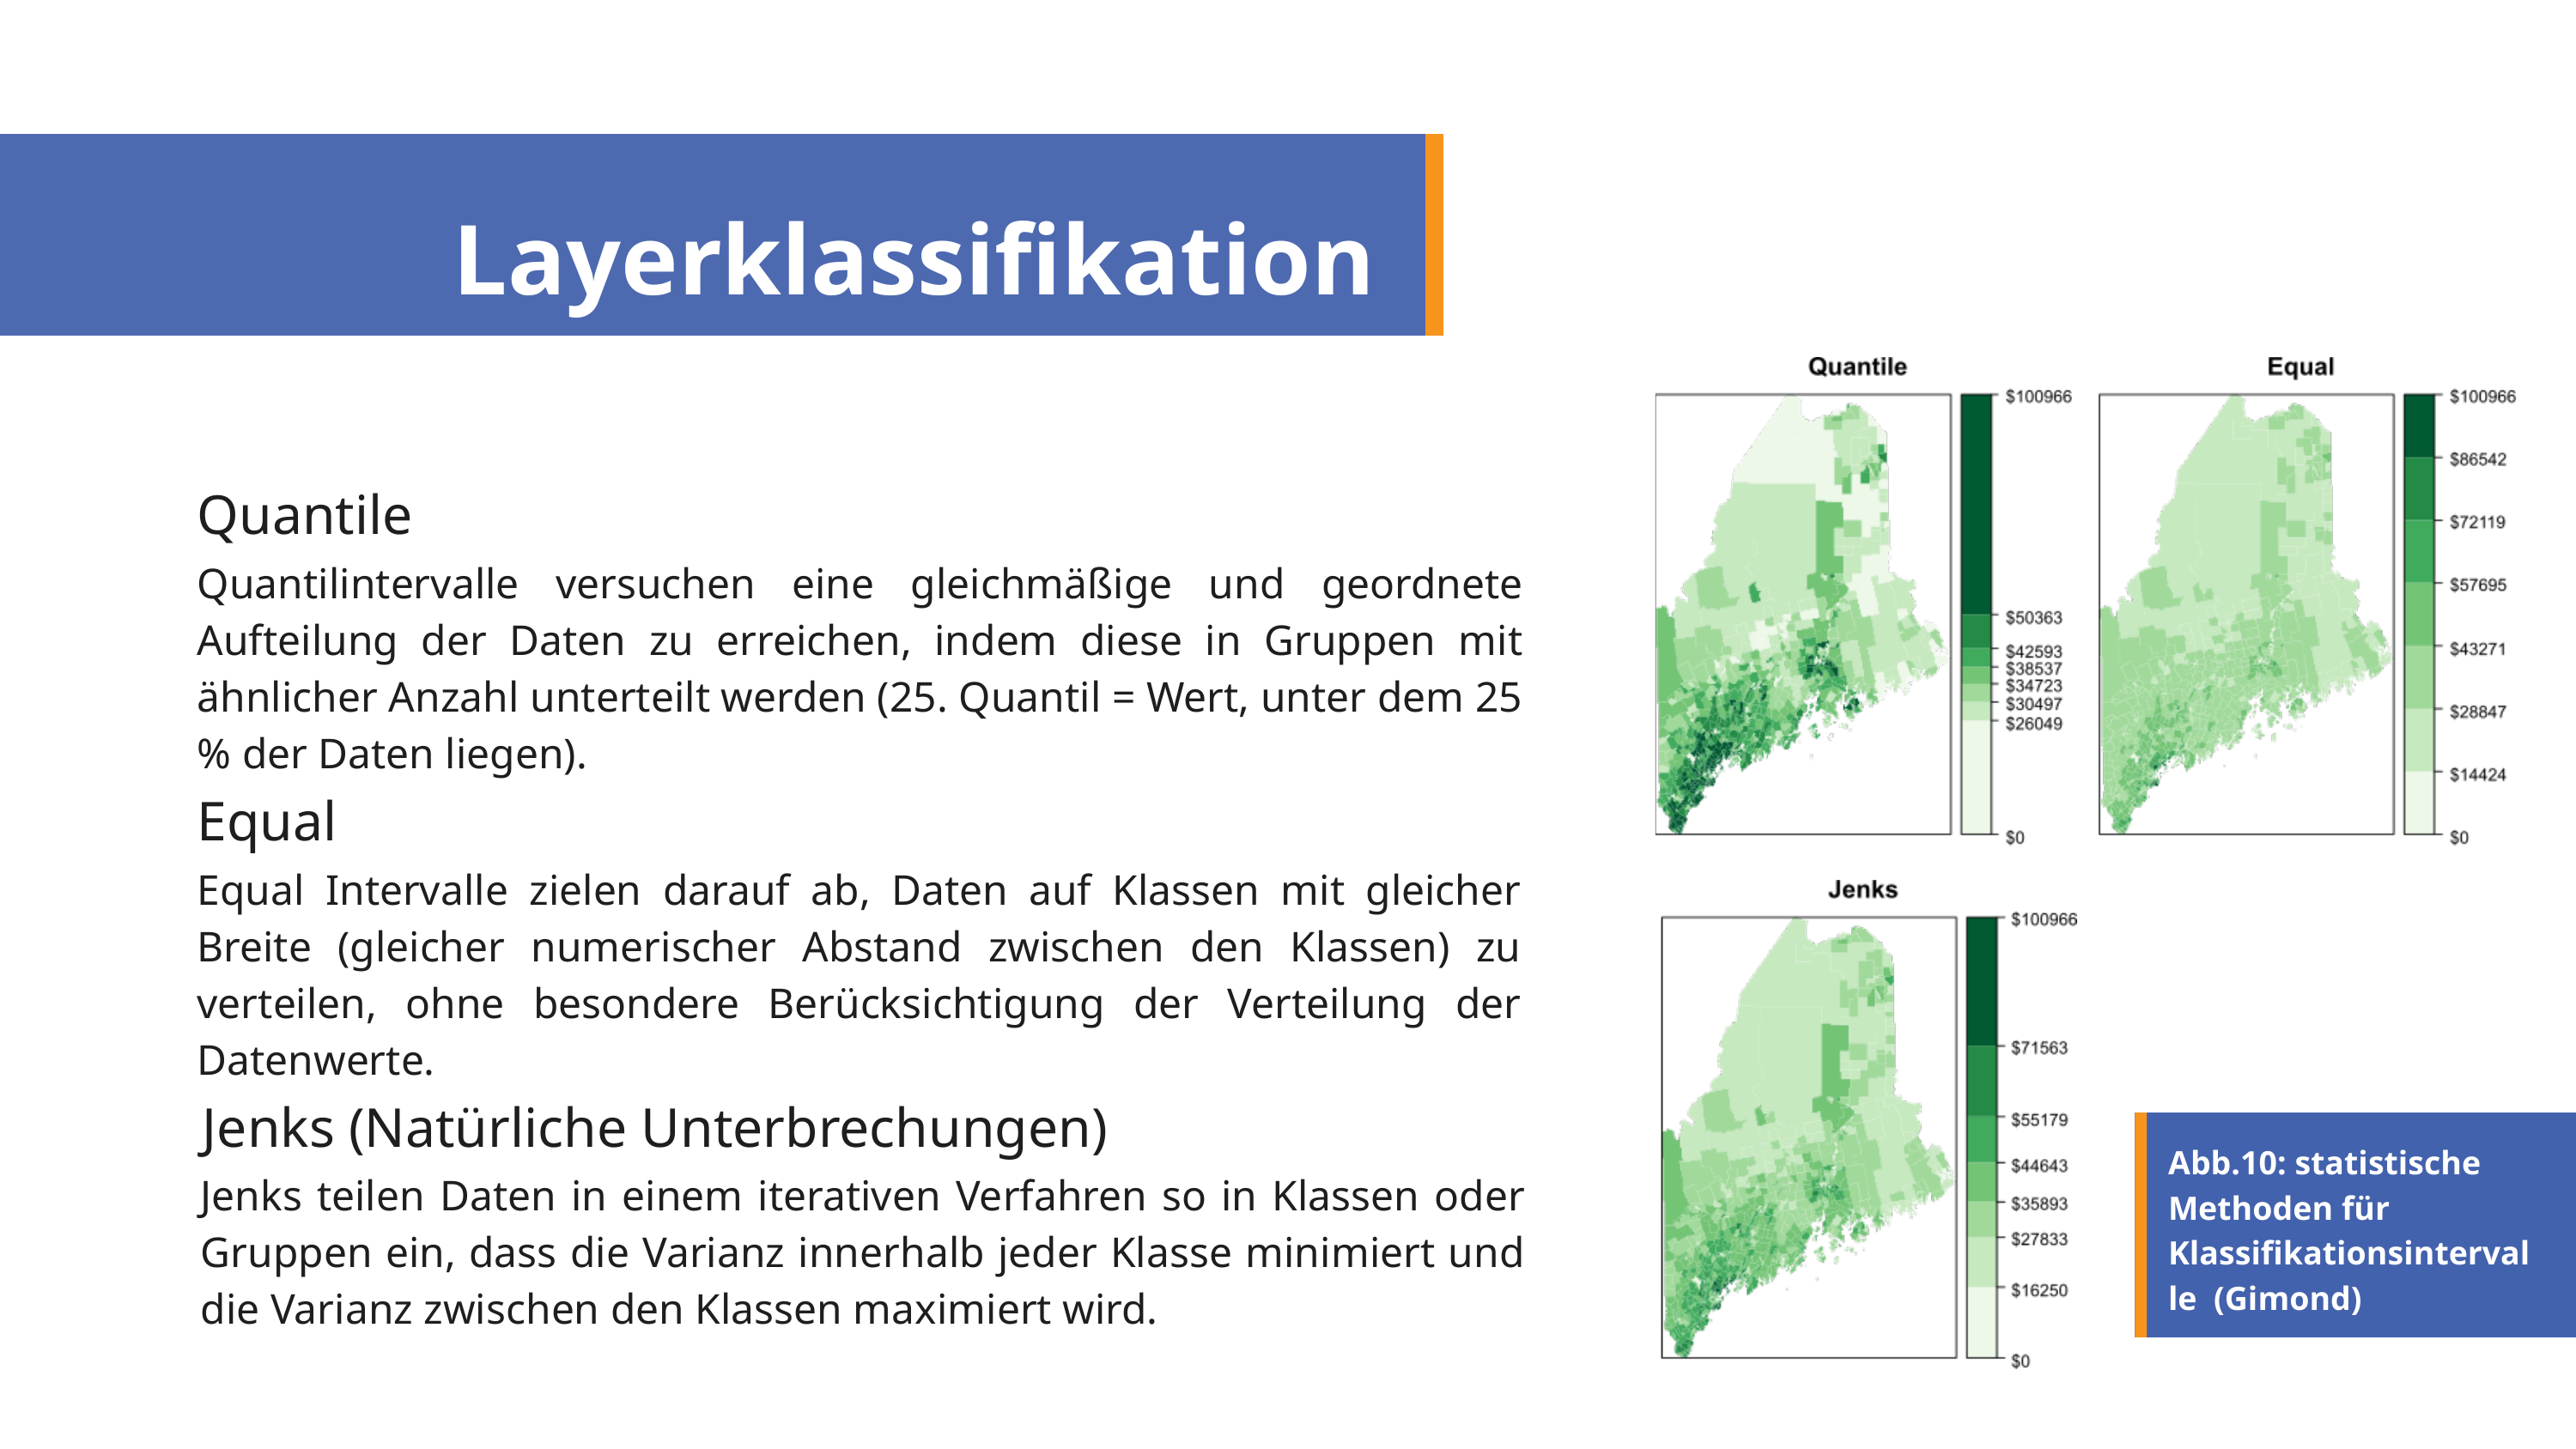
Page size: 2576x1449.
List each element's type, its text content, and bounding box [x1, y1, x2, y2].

text_box Jenks (Natürliche Unterbrechungen) [202, 1082, 1288, 1162]
text_box Quantilintervalle versuchen eine gleichmäßige und geordnete Aufteilung der Daten zu erreichen, indem diese in Gruppen mit ähnlicher Anzahl unterteilt werden (25. Quantil = Wert, unter dem 25 % der Daten liegen). [197, 549, 1525, 751]
text_box Equal [197, 776, 1283, 857]
text_box Equal Intervalle zielen darauf ab, Daten auf Klassen mit gleicher Breite (gleicher numerischer Abstand zwischen den Klassen) zu verteilen, ohne besondere Berücksichtigung der Verteilung der Datenwerte. [197, 857, 1523, 1058]
picture [1649, 880, 2078, 1369]
picture [0, 133, 1443, 336]
text_box Quantile [197, 469, 1283, 549]
text_box Jenks teilen Daten in einem iterativen Verfahren so in Klassen oder Gruppen ein, dass die Varianz innerhalb jeder Klasse minimiert und die Varianz zwischen den Klassen maximiert wird. [201, 1162, 1528, 1364]
picture [2132, 1113, 2576, 1337]
picture [1655, 357, 2523, 846]
